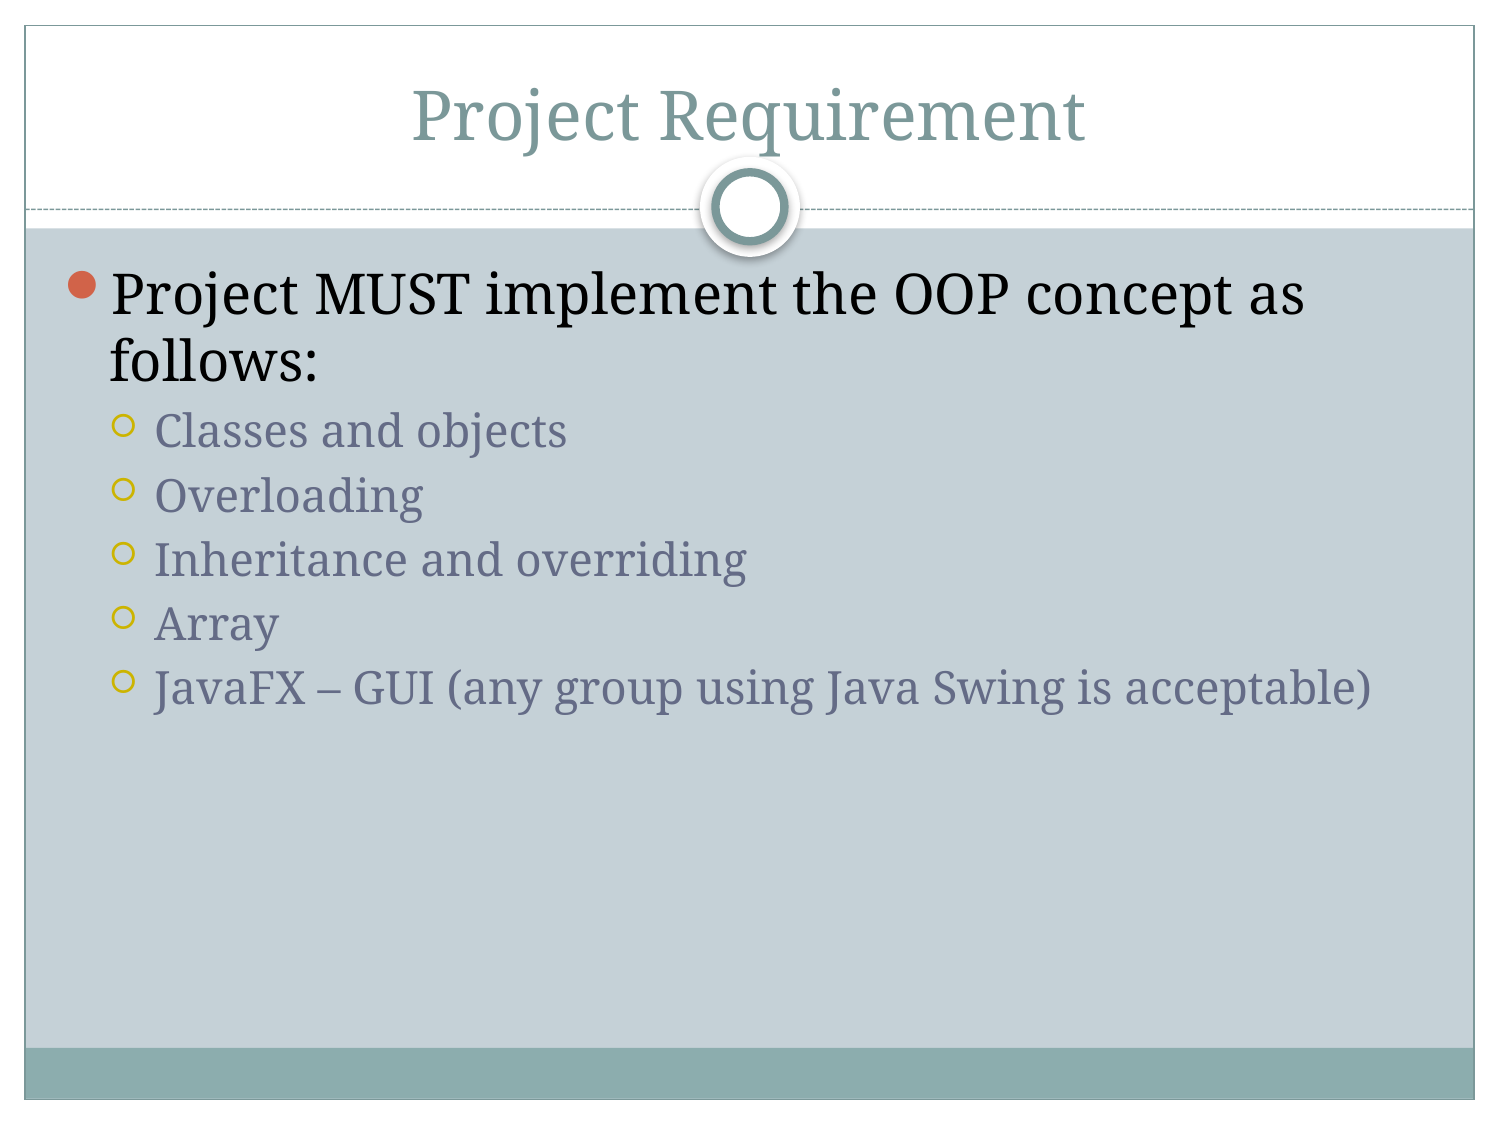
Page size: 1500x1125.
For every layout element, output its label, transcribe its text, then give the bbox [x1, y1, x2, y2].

title Project Requirement [49, 37, 1450, 162]
list Project MUST implement the OOP concept as follows: Classes and objects Overloading Inheritance and overriding Array JavaFX – GUI (any group using Java Swing is acceptable) [49, 250, 1445, 1001]
